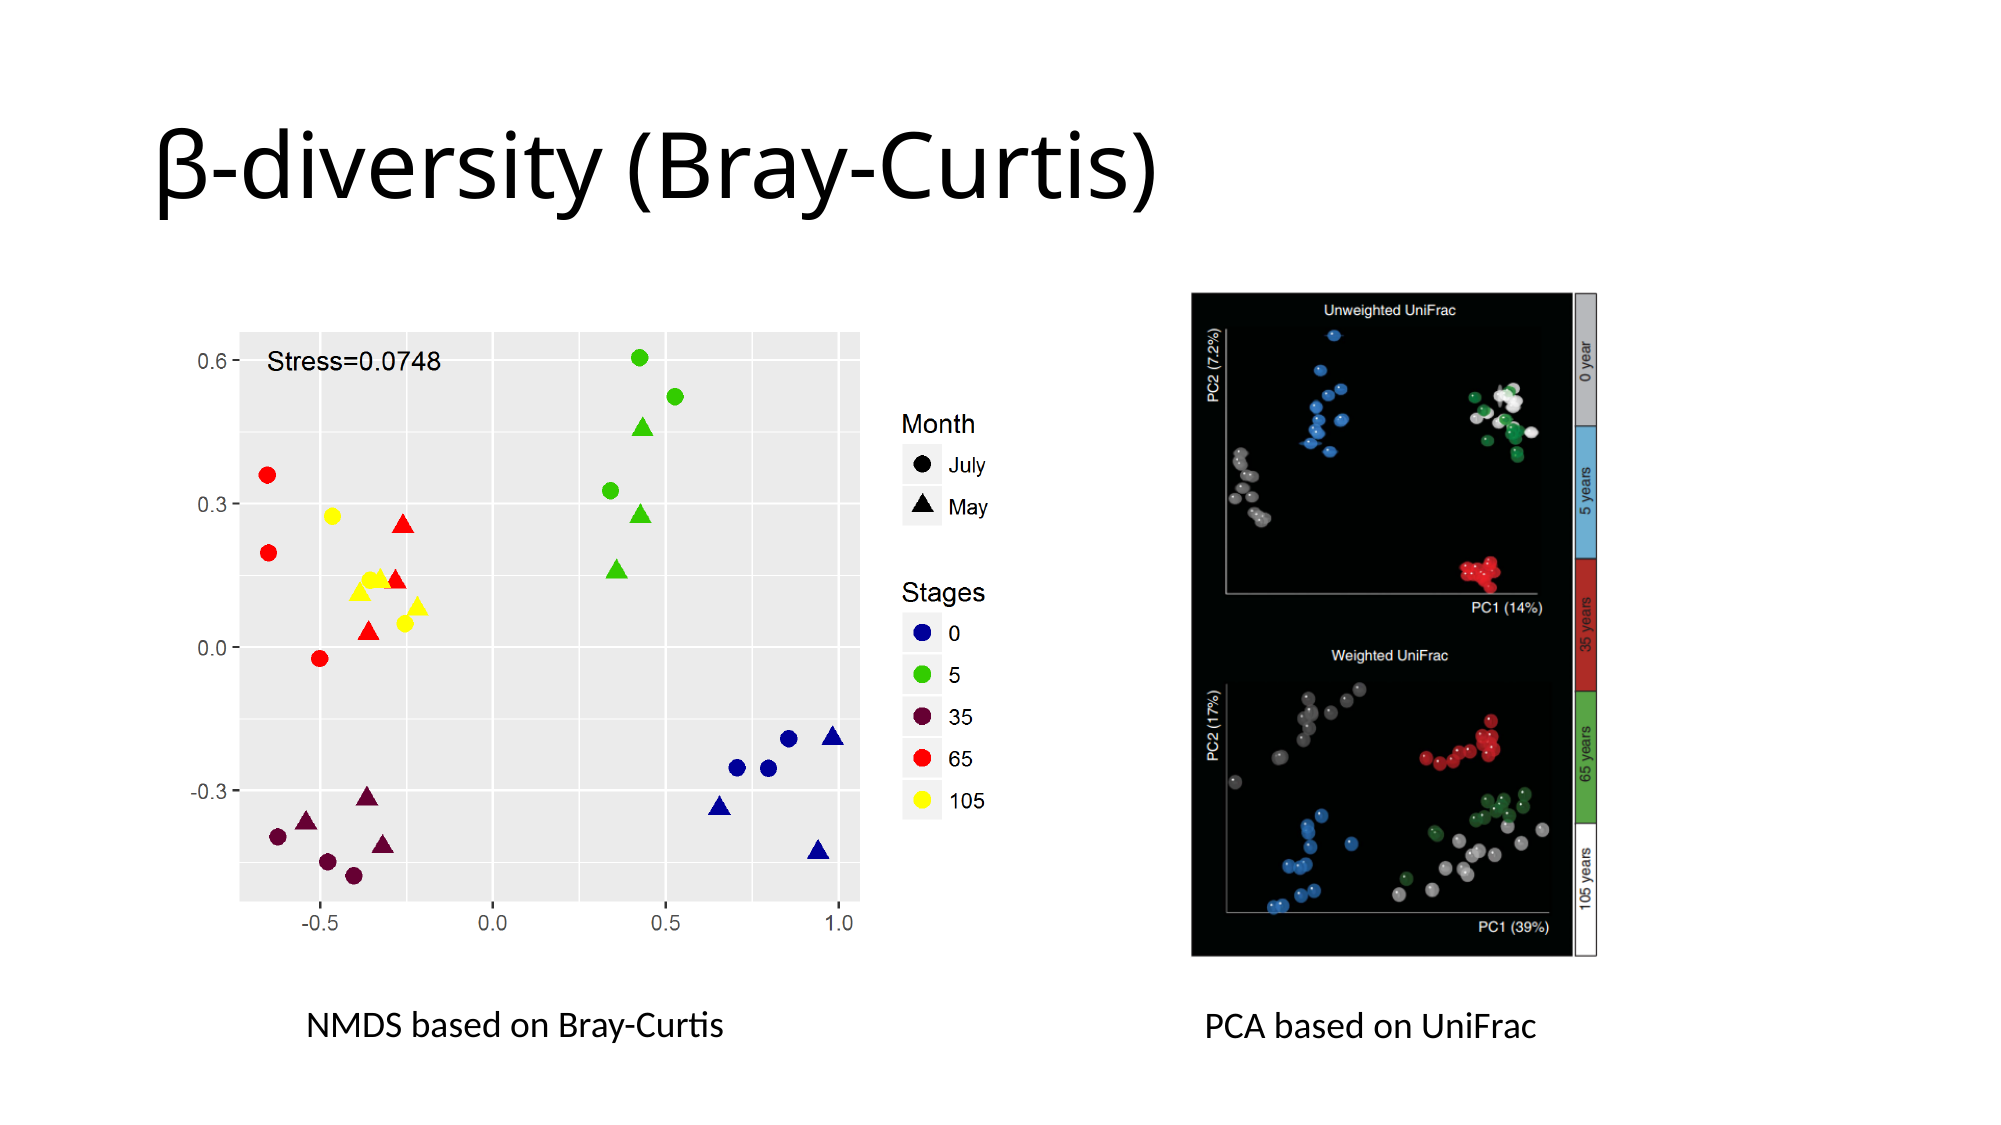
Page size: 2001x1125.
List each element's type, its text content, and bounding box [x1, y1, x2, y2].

text_box PCA based on UniFrac [1189, 993, 1661, 1054]
title β-diversity (Bray-Curtis) [137, 59, 1863, 278]
picture [144, 279, 1015, 976]
picture [1189, 287, 1598, 961]
text_box NMDS based on Bray-Curtis [291, 992, 762, 1052]
